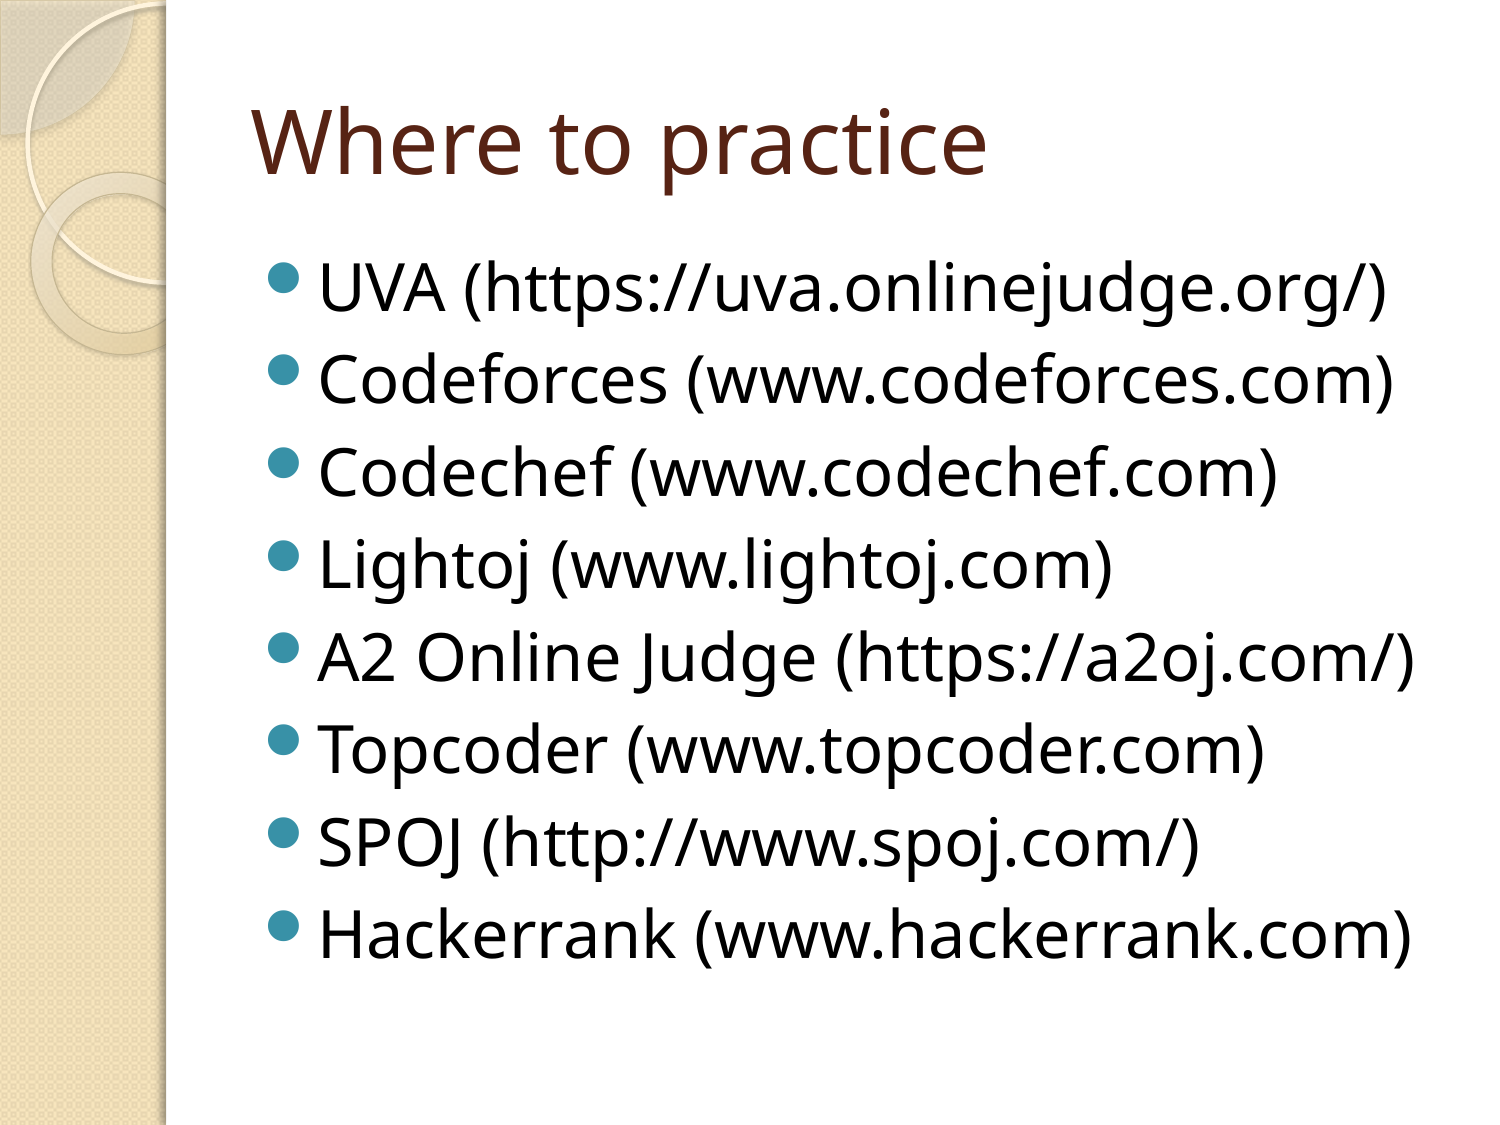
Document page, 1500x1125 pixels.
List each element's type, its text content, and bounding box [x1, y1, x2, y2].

list UVA (https://uva.onlinejudge.org/) Codeforces (www.codeforces.com) Codechef (www.codechef.com) Lightoj (www.lightoj.com) A2 Online Judge (https://a2oj.com/) Topcoder (www.topcoder.com) SPOJ (http://www.spoj.com/) Hackerrank (www.hackerrank.com) [235, 237, 1466, 1025]
title Where to practice [235, 45, 1466, 233]
